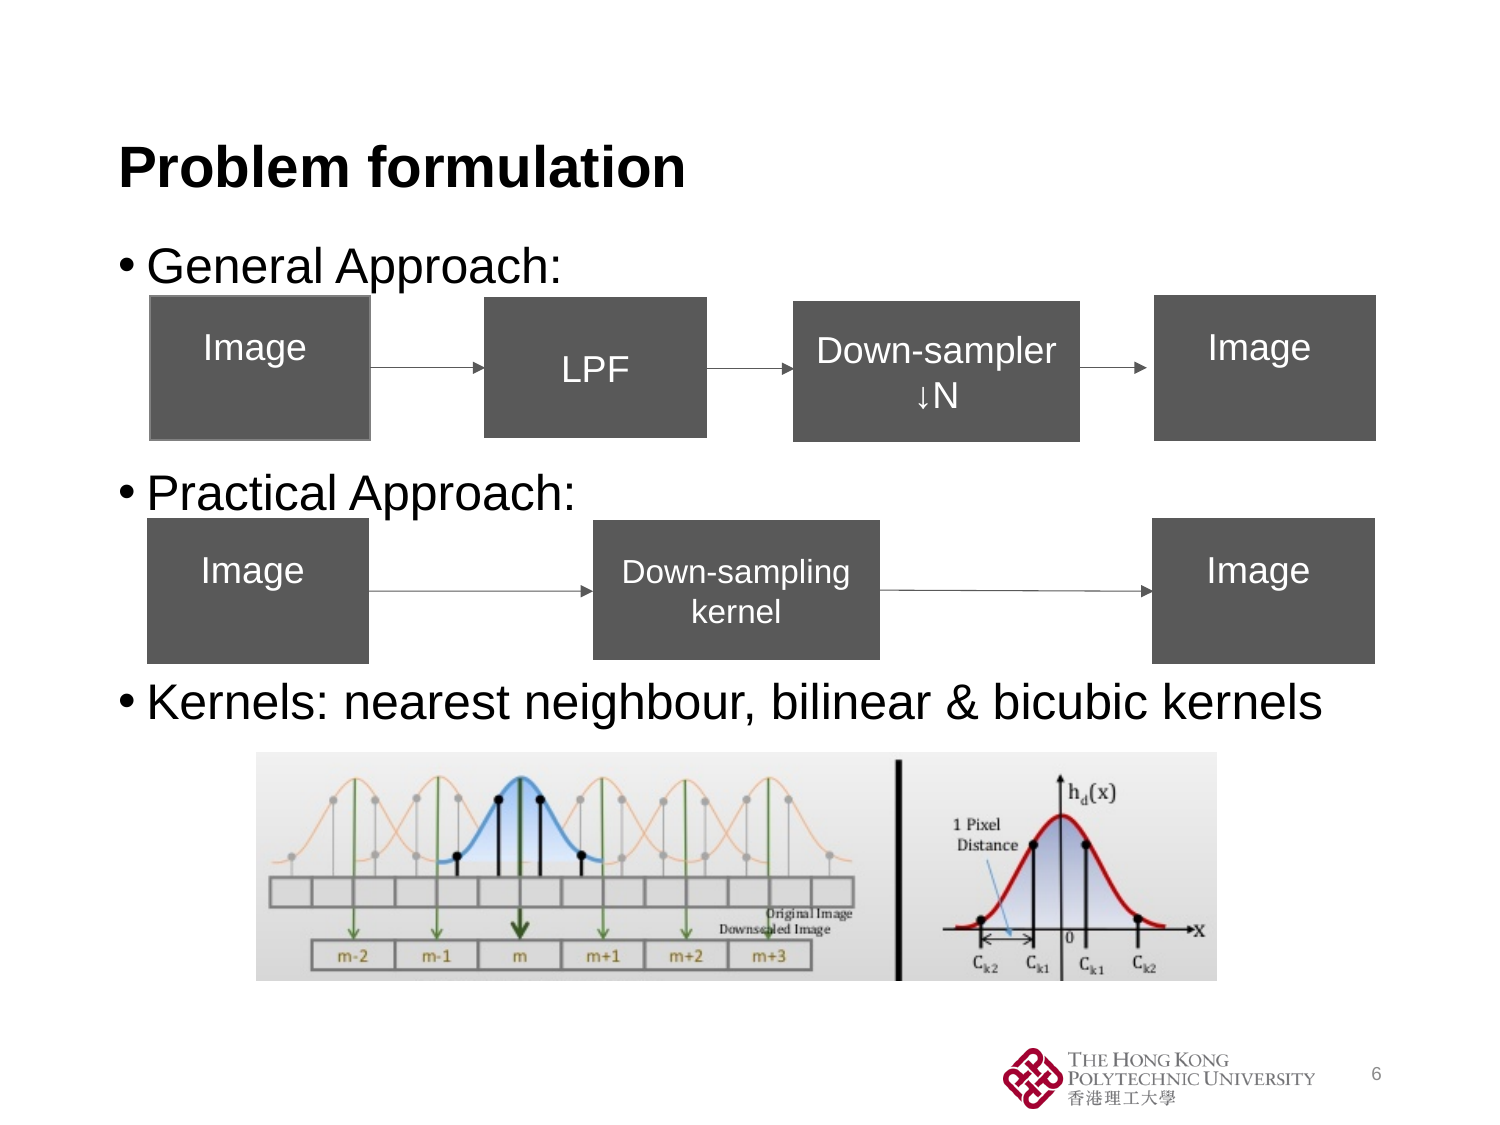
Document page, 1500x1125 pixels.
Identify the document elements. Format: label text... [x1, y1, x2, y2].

picture [1003, 1048, 1315, 1109]
slide_number 6 [1059, 1042, 1397, 1103]
text_box Down-sampler ↓N [793, 301, 1080, 442]
picture [256, 752, 1217, 981]
text_box Down-sampling kernel [593, 520, 880, 660]
title Problem formulation [103, 59, 1397, 233]
text_box LPF [484, 297, 707, 438]
list General Approach: Practical Approach: Kernels: nearest neighbour, bilinear & bicubic kernels [103, 233, 1397, 947]
